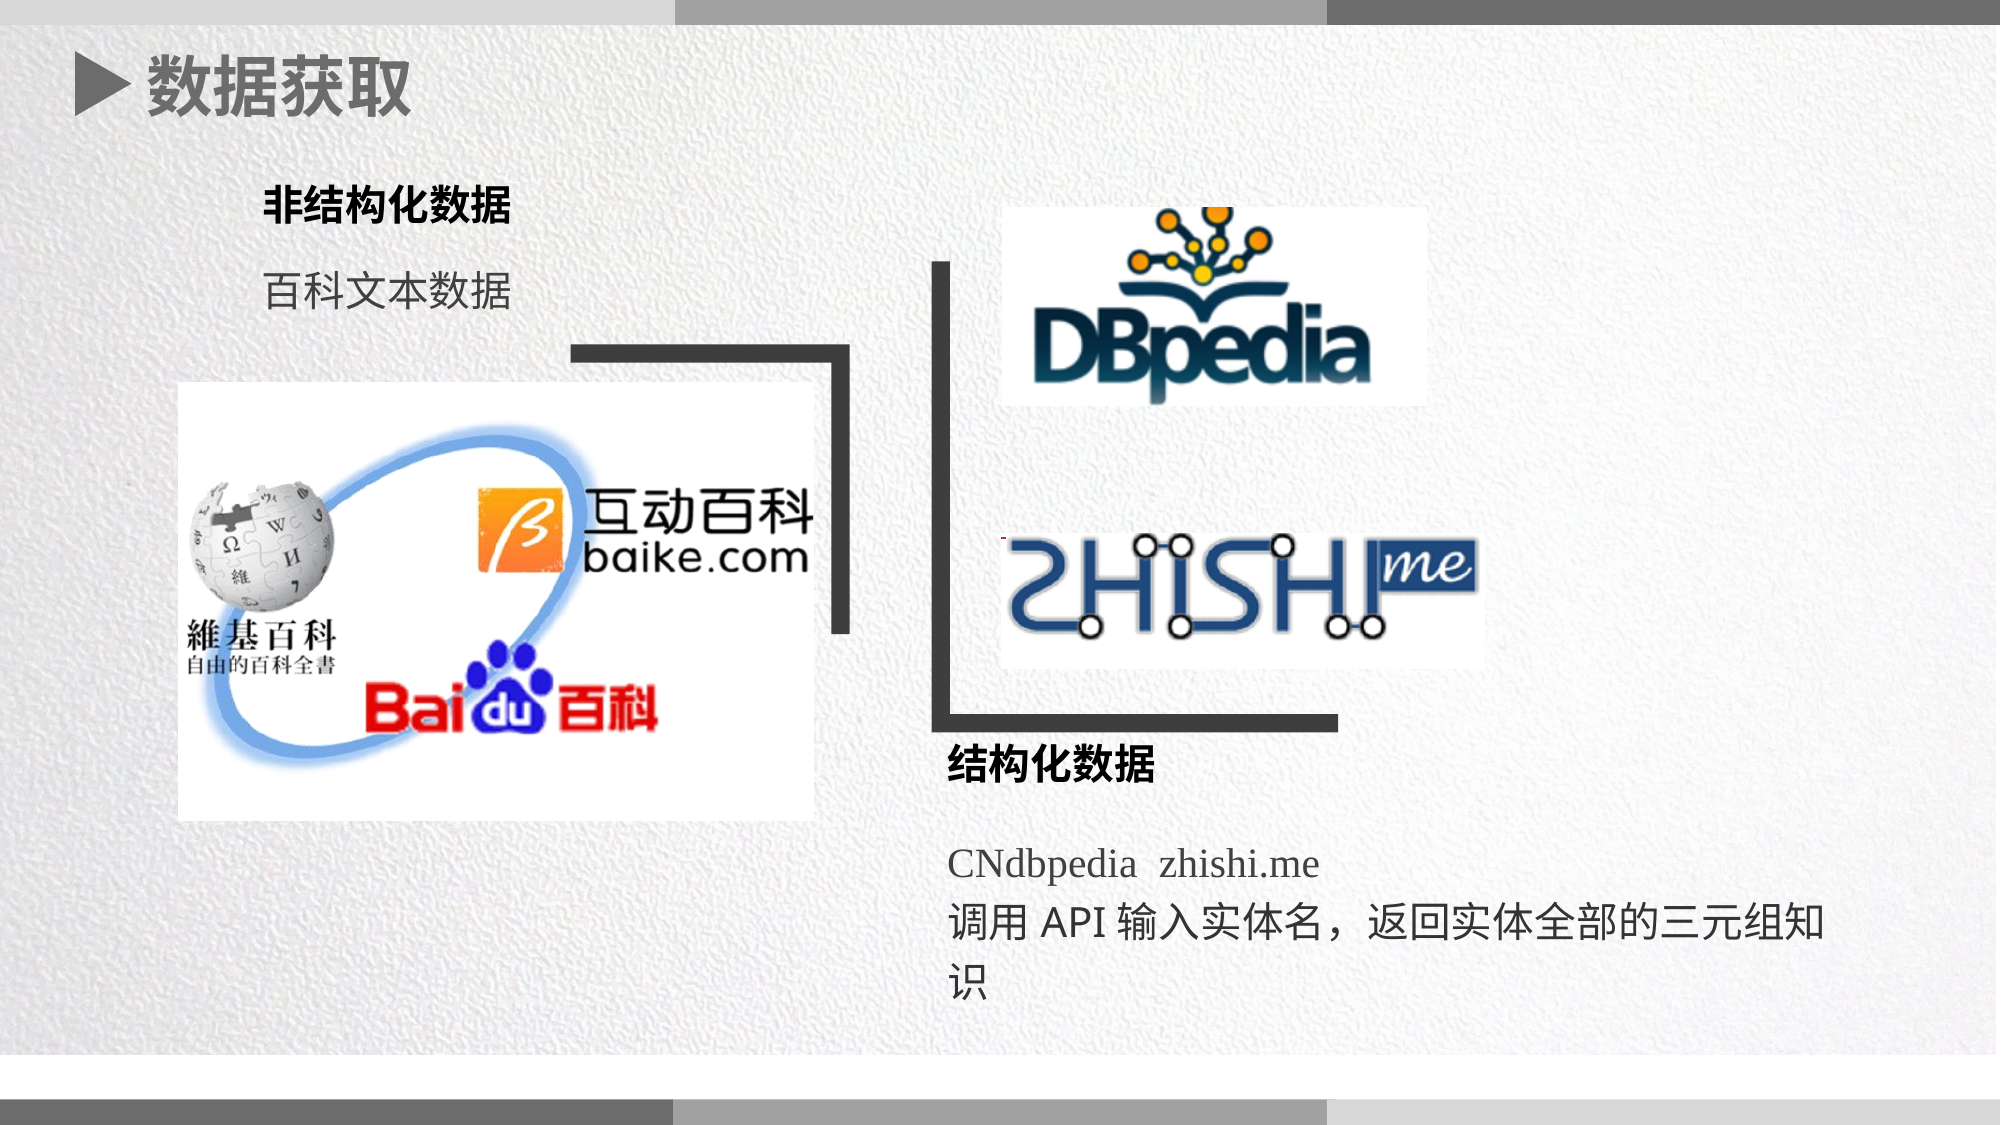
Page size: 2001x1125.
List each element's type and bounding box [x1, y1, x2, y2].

text_box [672, 1098, 1326, 1125]
text_box [1996, 0, 2000, 26]
text_box [1326, 1098, 2000, 1125]
text_box [0, 1098, 672, 1125]
picture [0, 0, 1996, 1055]
